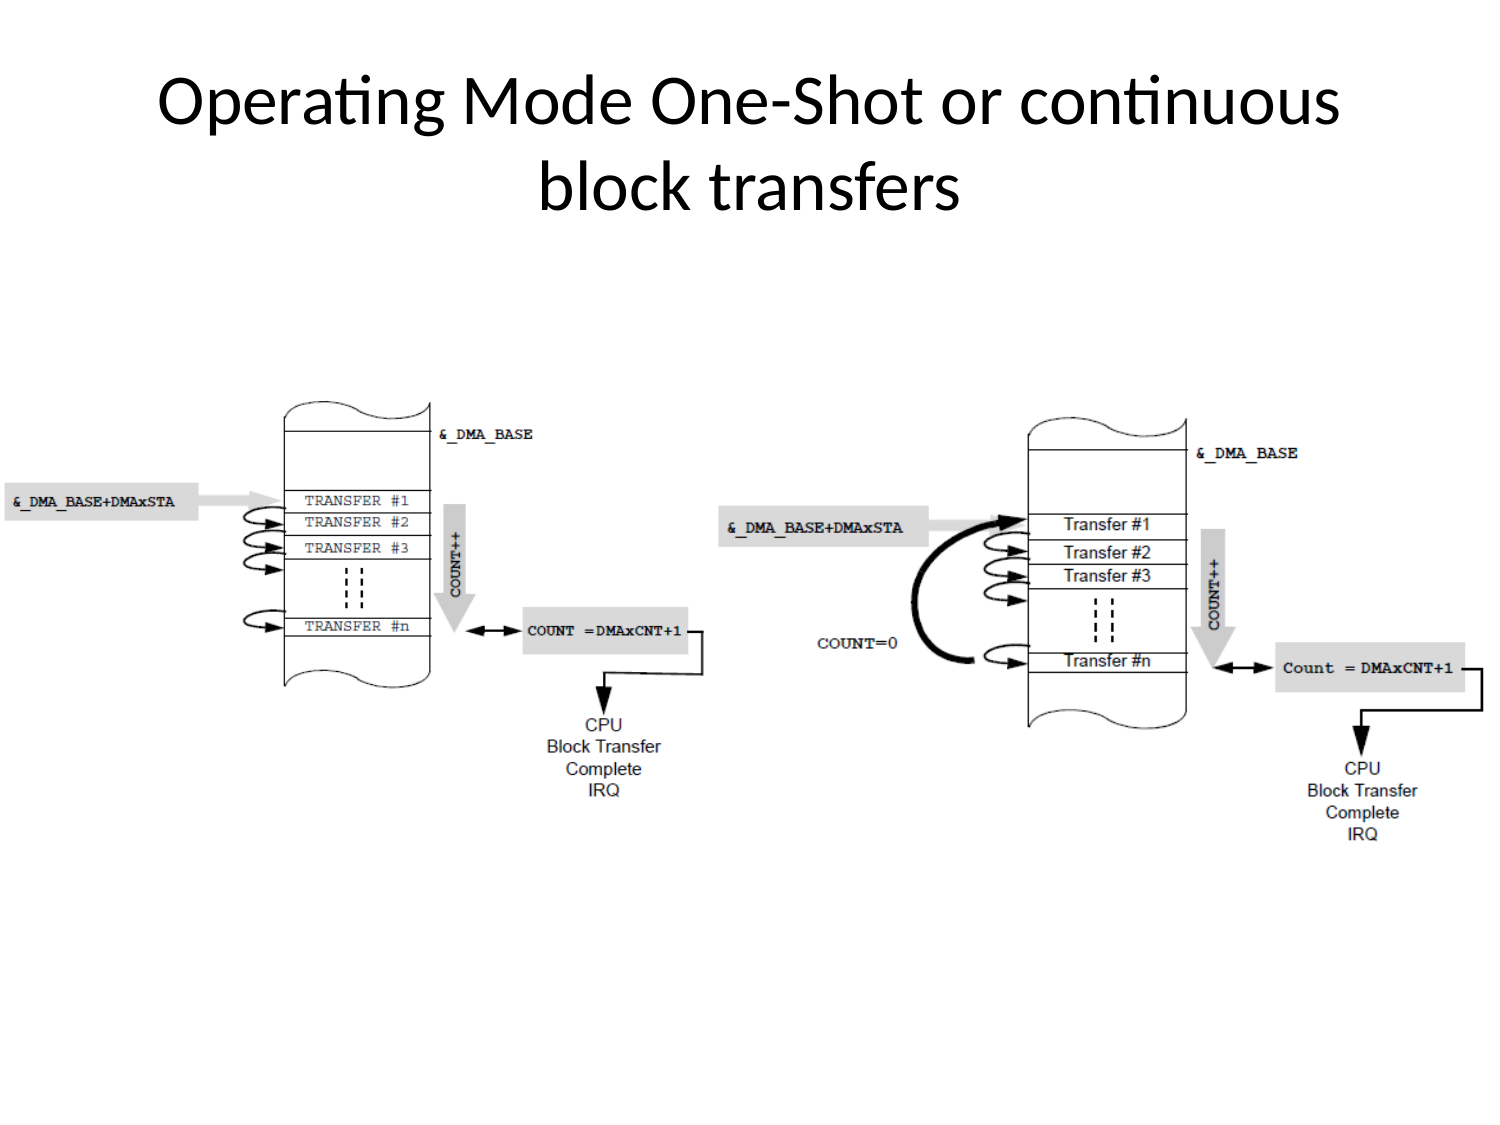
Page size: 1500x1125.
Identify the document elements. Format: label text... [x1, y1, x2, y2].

title Operating Mode One-Shot or continuous block transfers [75, 45, 1425, 233]
picture [716, 412, 1500, 861]
picture [0, 387, 712, 801]
